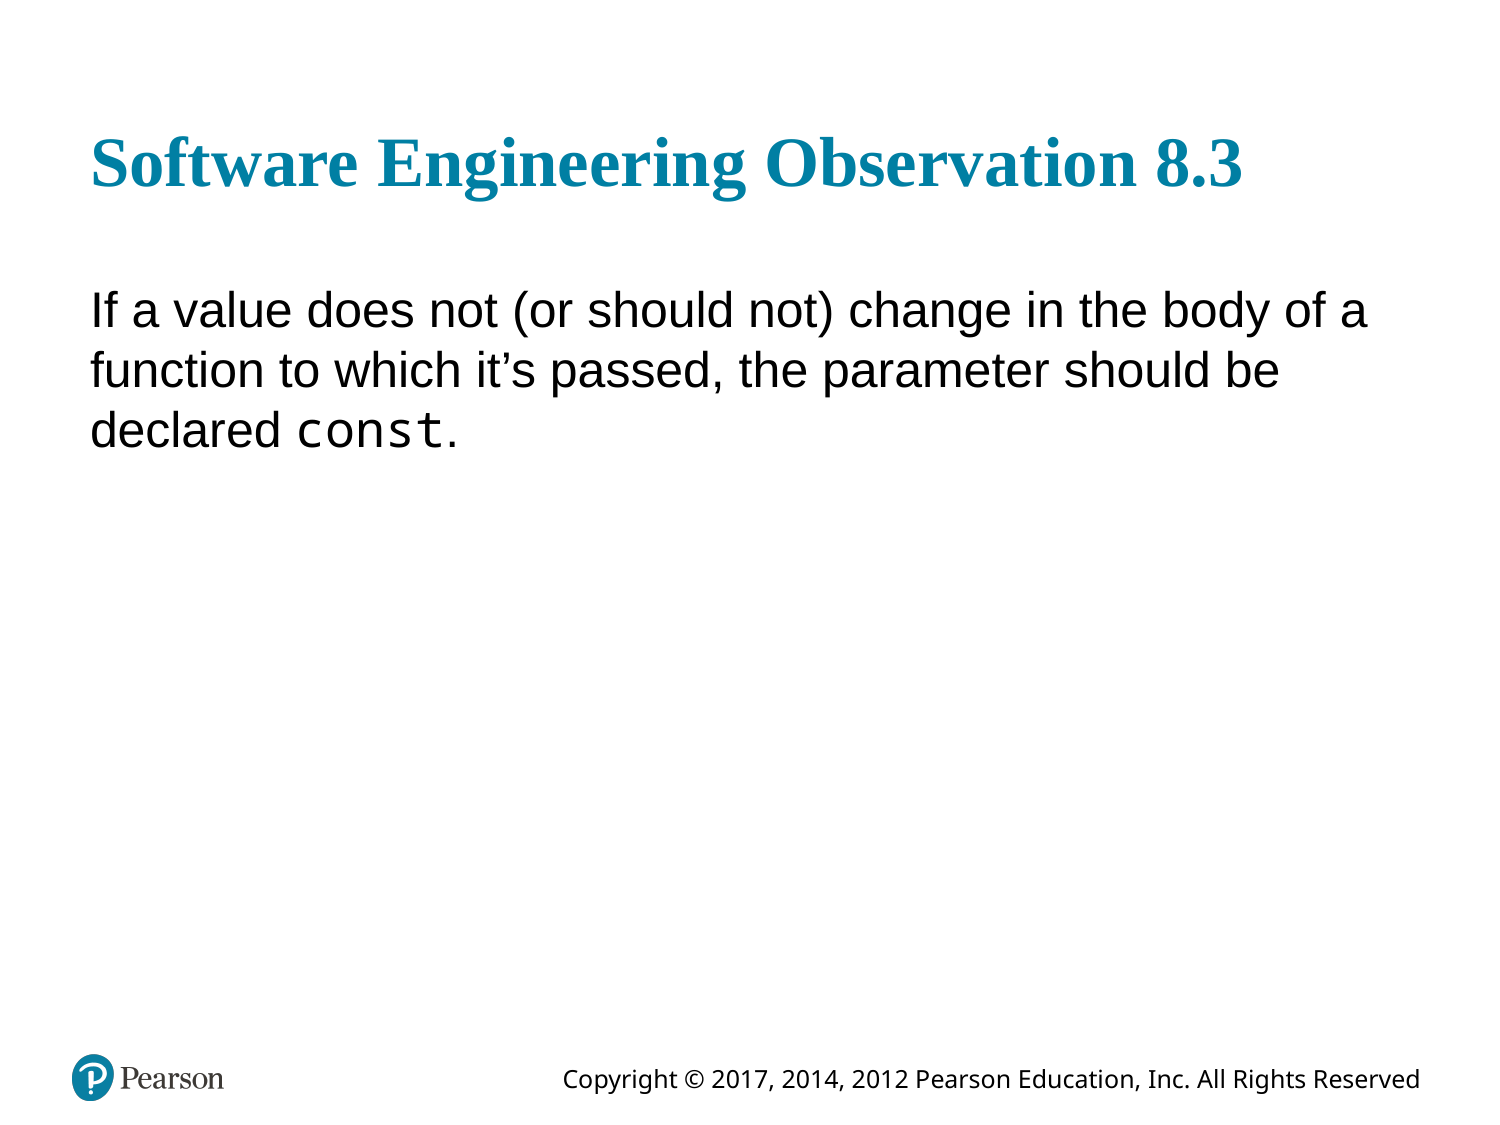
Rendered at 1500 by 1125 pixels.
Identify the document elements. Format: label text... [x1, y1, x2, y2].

title Software Engineering Observation 8.3 [75, 35, 1425, 216]
list If a value does not (or should not) change in the body of a function to which it’s passed, the parameter should be declared const. [75, 262, 1425, 1005]
picture [72, 1054, 88, 1070]
picture [98, 1054, 224, 1101]
picture [80, 1063, 106, 1088]
picture [72, 1087, 83, 1101]
